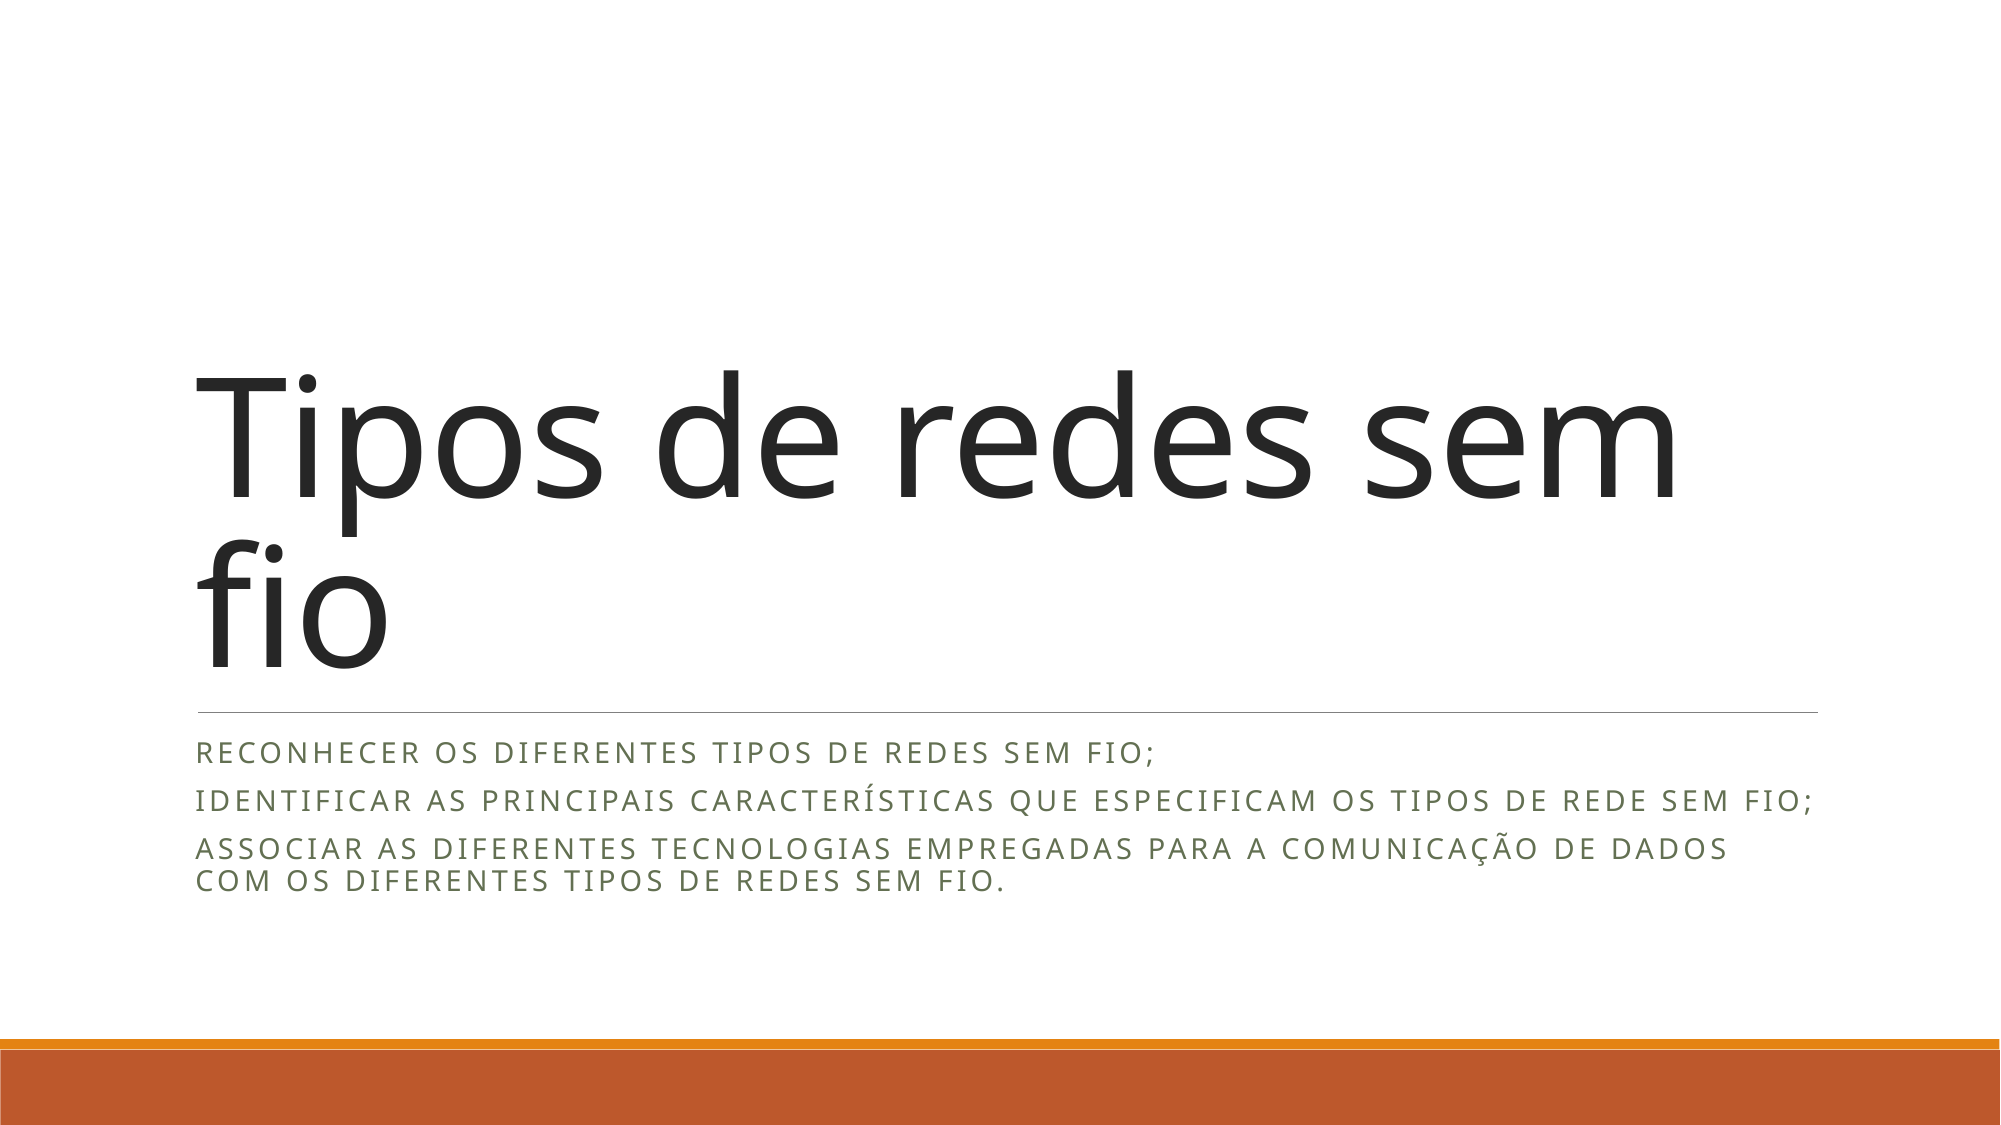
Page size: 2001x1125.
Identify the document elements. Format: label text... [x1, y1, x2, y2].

subtitle Reconhecer os diferentes tipos de redes sem fio; Identificar as principais características que especificam os tipos de rede sem fio; Associar as diferentes tecnologias empregadas para a comunicação de dados com os diferentes tipos de redes sem fio. [180, 730, 1831, 919]
title Tipos de redes sem fio [180, 124, 1830, 710]
